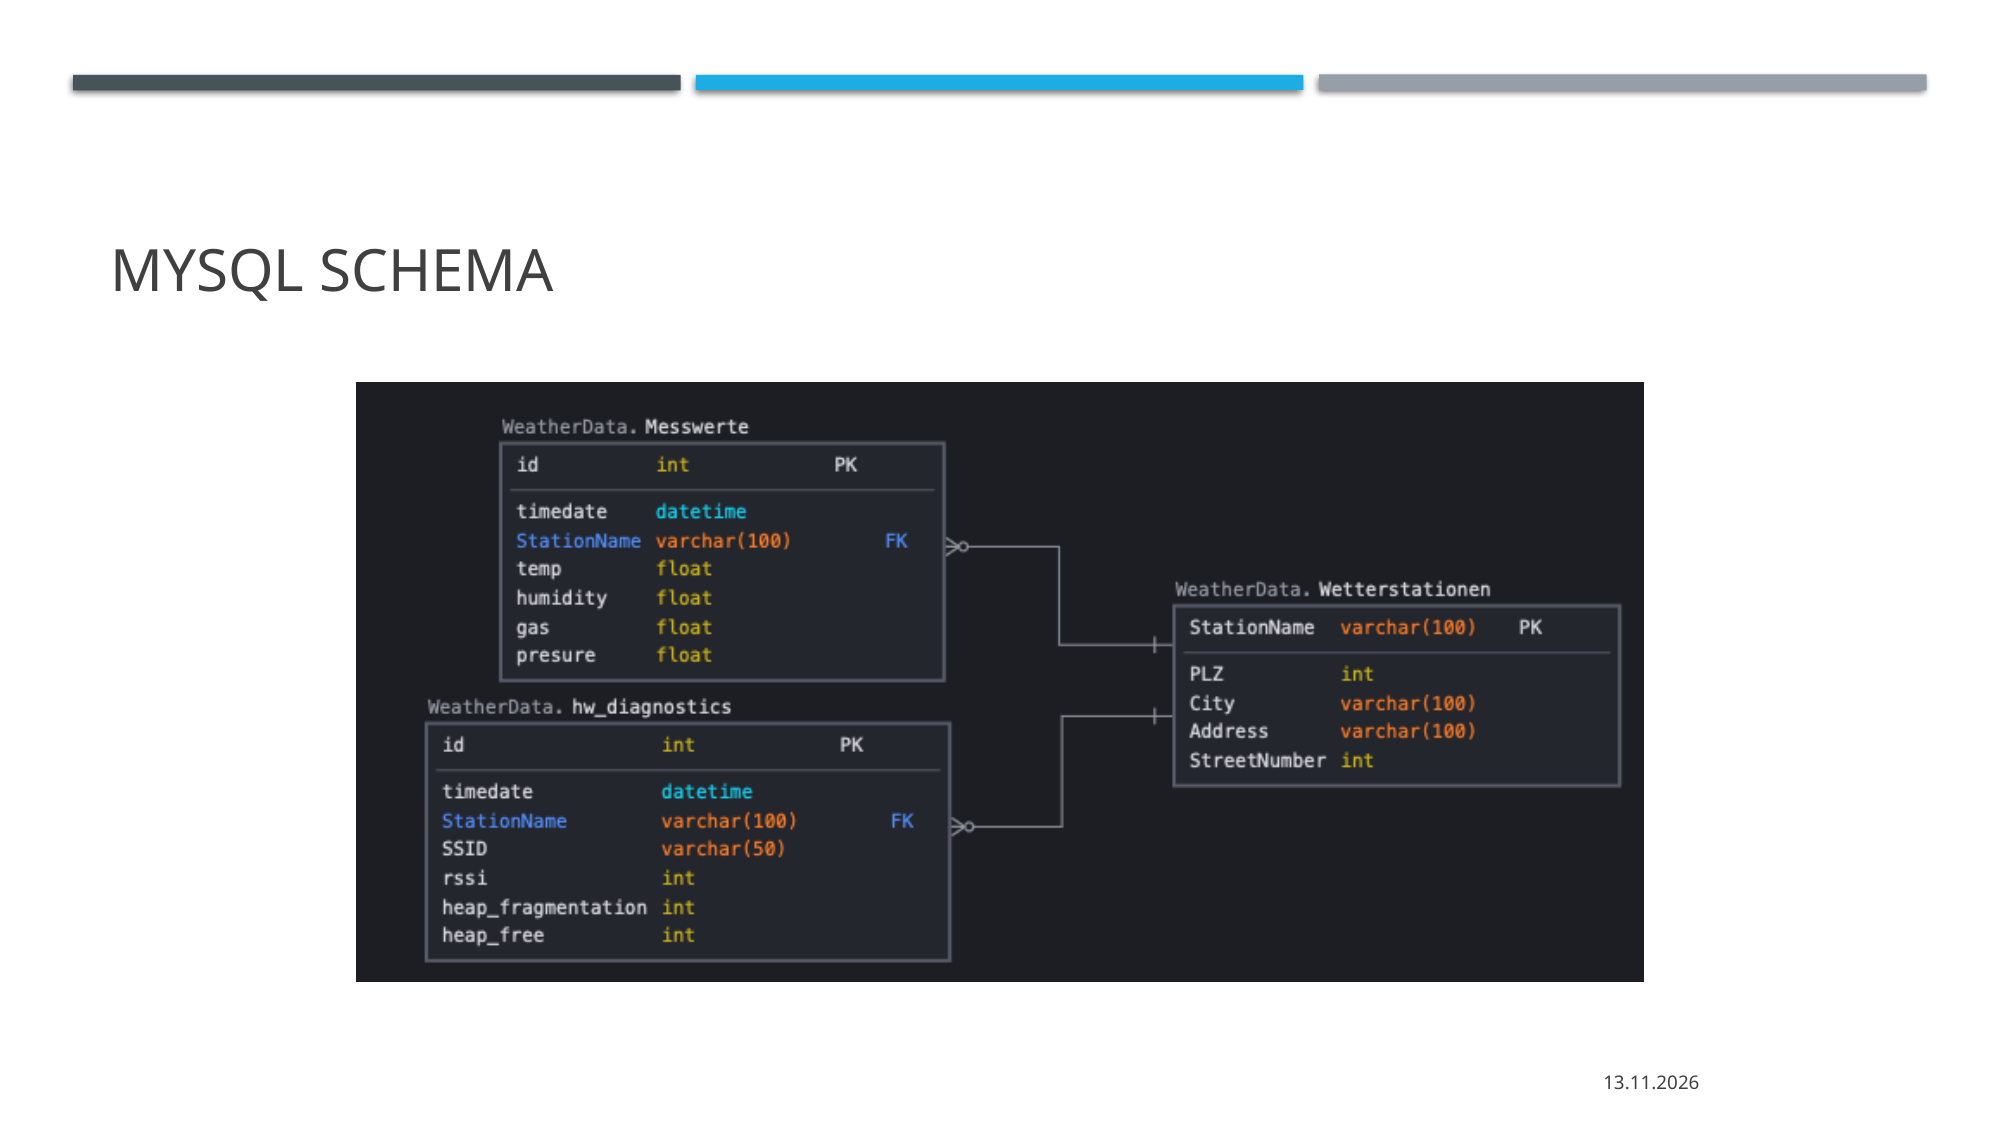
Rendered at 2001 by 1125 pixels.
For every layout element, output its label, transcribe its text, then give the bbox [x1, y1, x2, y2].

title MYSQL Schema [95, 115, 1905, 311]
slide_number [1247, 1053, 1715, 1114]
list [355, 382, 1645, 982]
